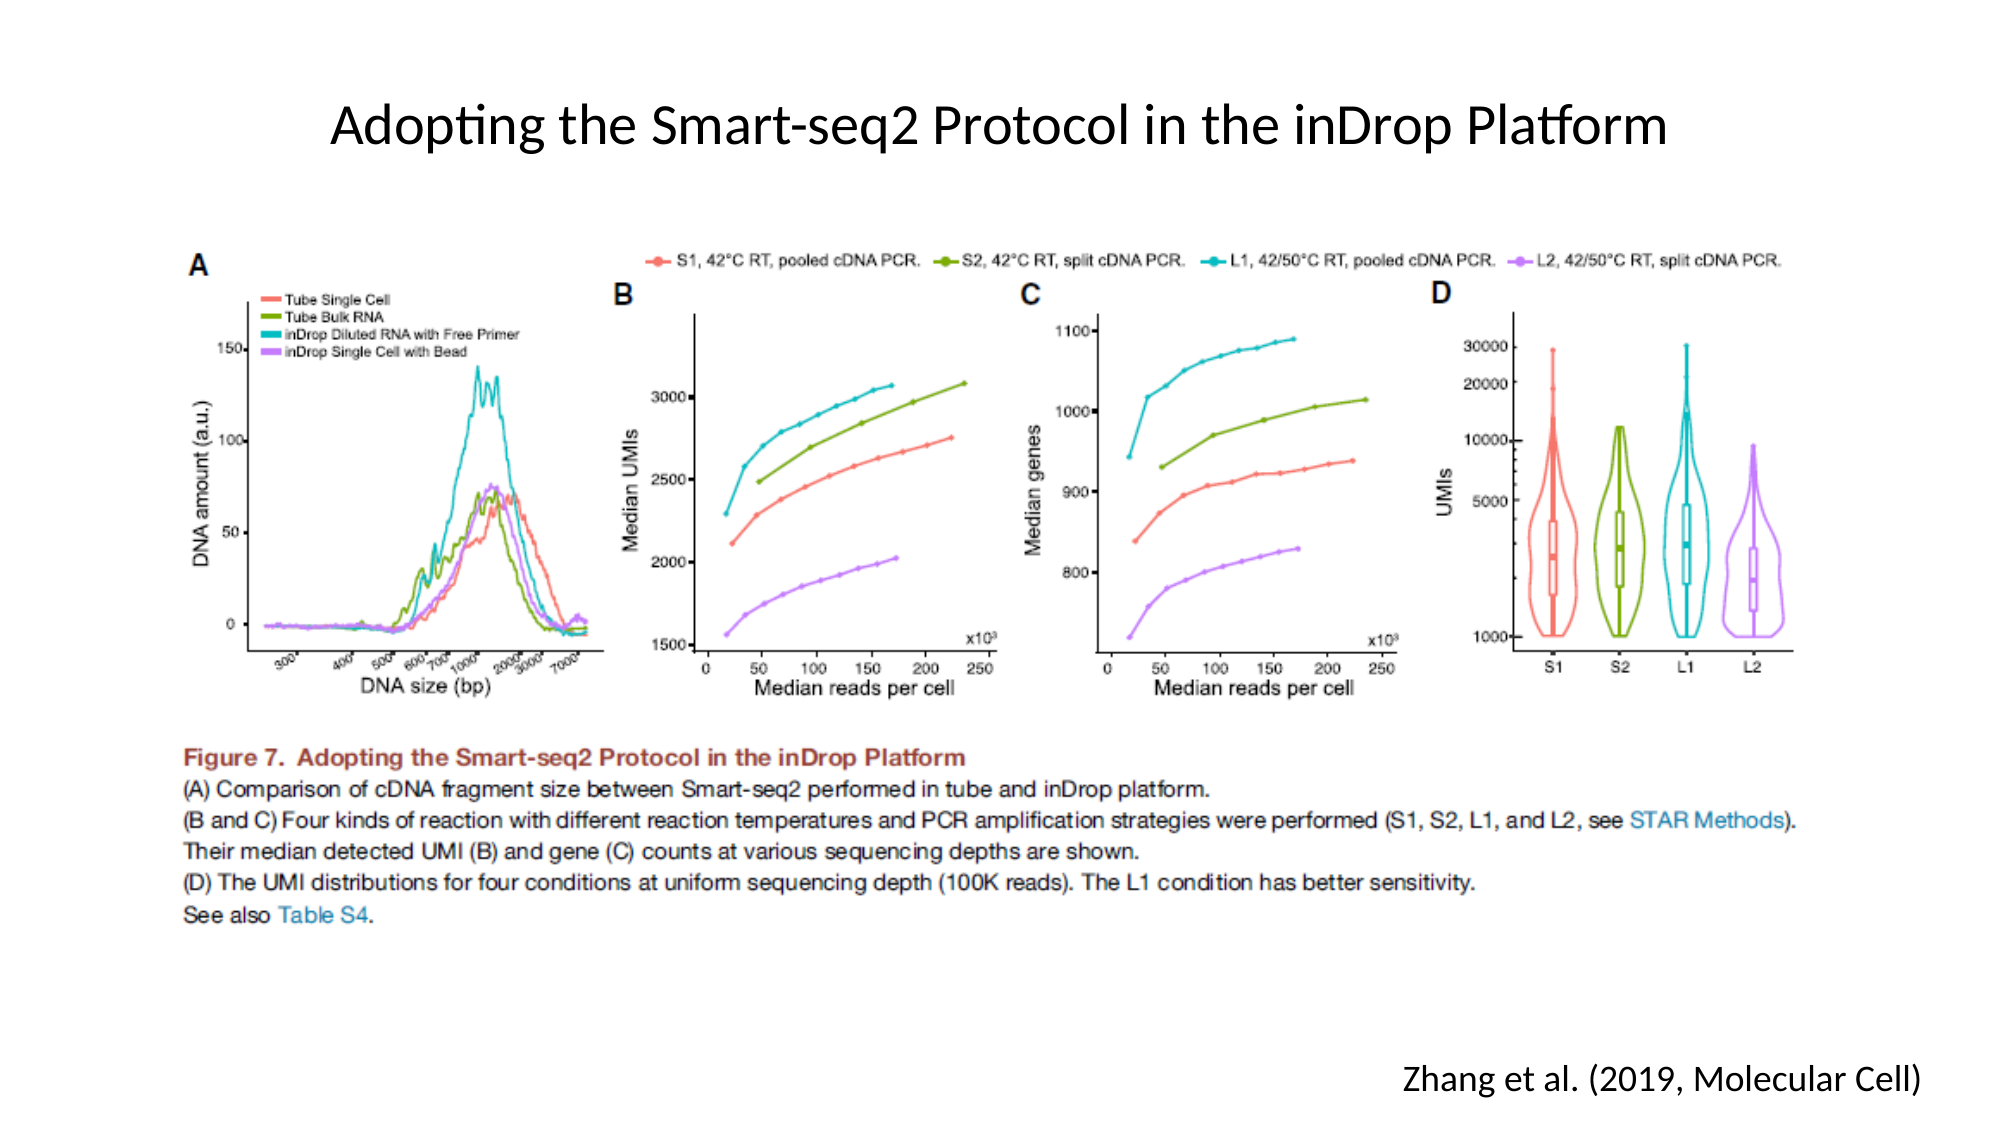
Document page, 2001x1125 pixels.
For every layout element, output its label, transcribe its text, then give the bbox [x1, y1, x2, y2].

text_box Adopting the Smart-seq2 Protocol in the inDrop Platform [315, 78, 1685, 164]
picture [144, 188, 1856, 937]
text_box Zhang et al. (2019, Molecular Cell) [1388, 1046, 1938, 1106]
